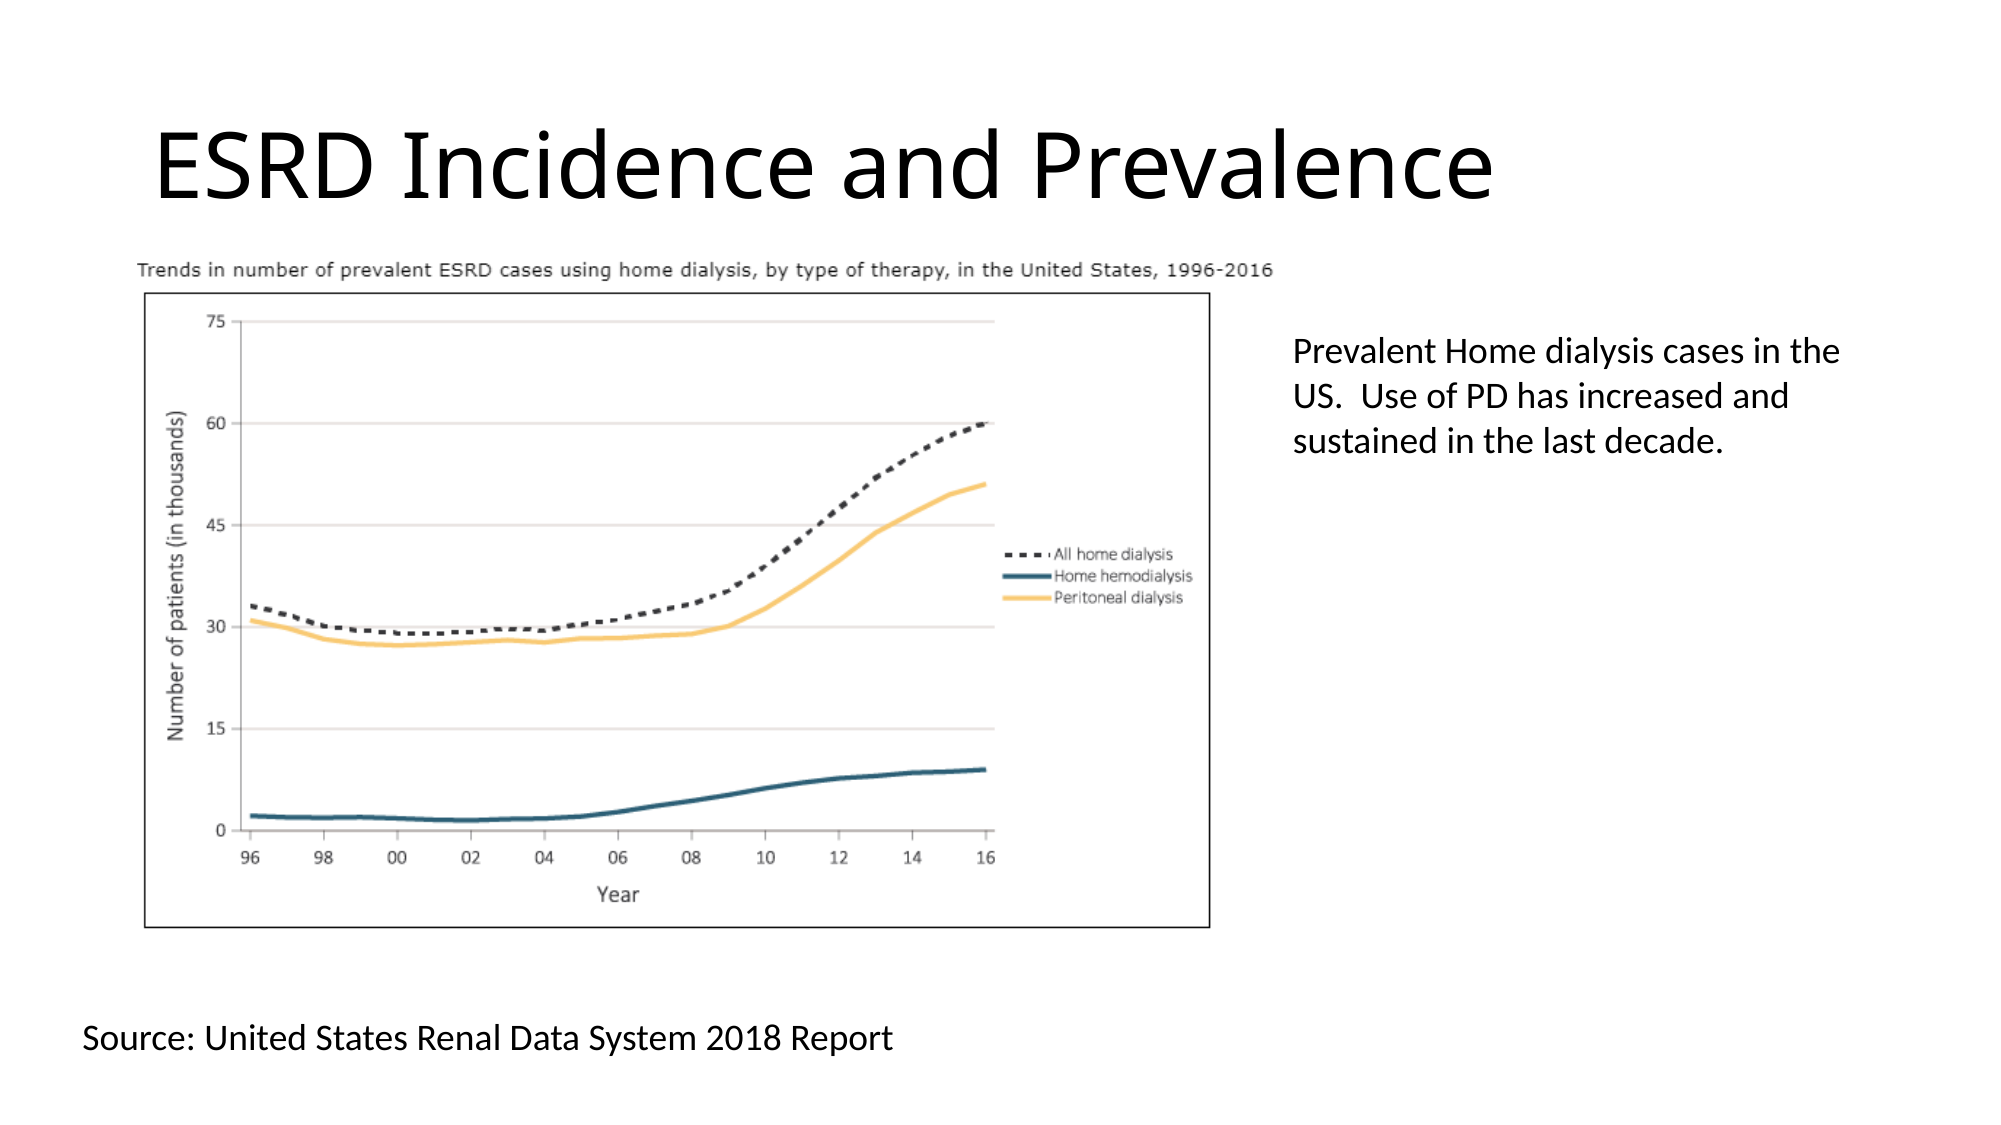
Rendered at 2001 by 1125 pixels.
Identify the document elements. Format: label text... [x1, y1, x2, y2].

text_box Source: United States Renal Data System 2018 Report [67, 1005, 930, 1066]
picture [137, 252, 1279, 940]
text_box Prevalent Home dialysis cases in the US. Use of PD has increased and sustained in the last decade. [1279, 318, 1908, 468]
title ESRD Incidence and Prevalence [137, 59, 1863, 278]
